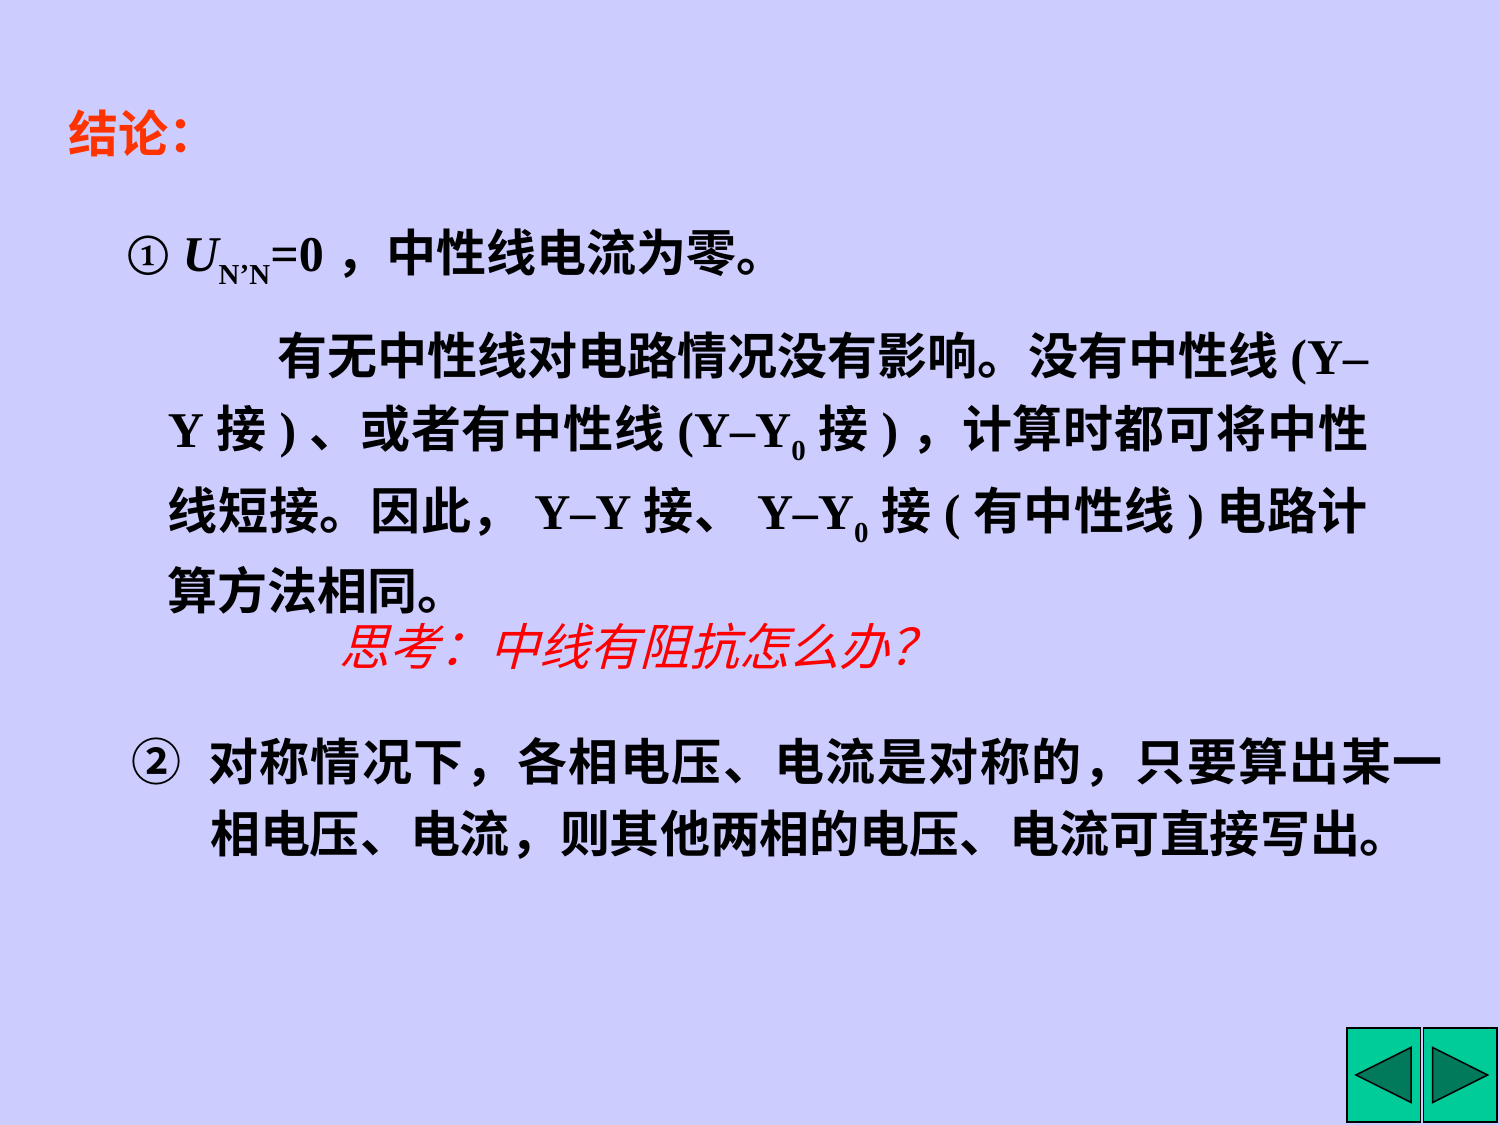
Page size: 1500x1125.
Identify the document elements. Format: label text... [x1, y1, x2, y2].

text_box 结论： [53, 95, 274, 171]
text_box 有无中性线对电路情况没有影响。没有中性线(Y–Y接)、或者有中性线(Y–Y0接)，计算时都可将中性线短接。因此，Y–Y接、Y–Y0接(有中性线)电路计算方法相同。 [153, 304, 1383, 628]
text_box ① UN’N=0，中性线电流为零。 [111, 214, 801, 298]
text_box ② 对称情况下，各相电压、电流是对称的，只要算出某一相电压、电流，则其他两相的电压、电流可直接写出。 [117, 711, 1458, 871]
text_box 思考：中线有阻抗怎么办？ [324, 607, 1007, 683]
